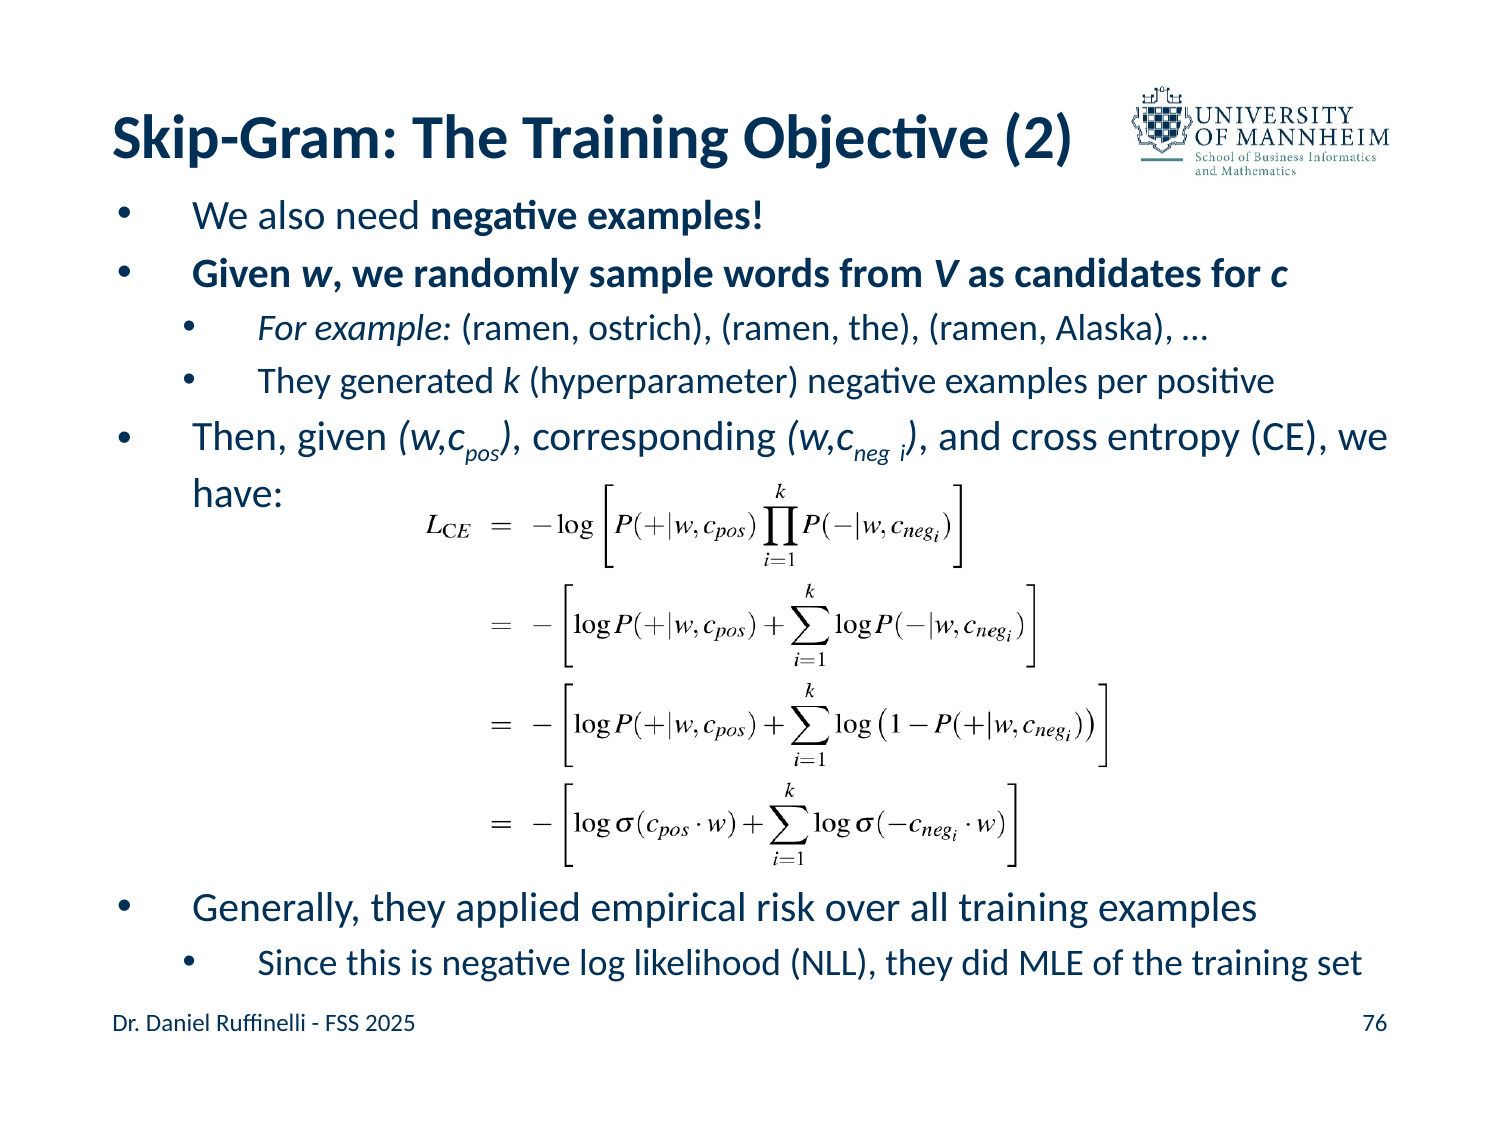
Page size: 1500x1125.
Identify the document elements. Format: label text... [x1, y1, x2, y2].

slide_number 76 [1214, 1006, 1388, 1036]
list We also need negative examples! Given w, we randomly sample words from V as candidates for c For example: (ramen, ostrich), (ramen, the), (ramen, Alaska), … They generated k (hyperparameter) negative examples per positive Then, given (w,cpos), corresponding (w,cneg i), and cross entropy (CE), we have: Generally, they applied empirical risk over all training examples Since this is negative log likelihood (NLL), they did MLE of the training set [117, 187, 1393, 1008]
footer Dr. Daniel Ruffinelli - FSS 2025 [112, 1006, 588, 1036]
picture [416, 475, 1119, 878]
picture [1095, 57, 1425, 211]
title Skip-Gram: The Training Objective (2) [112, 95, 1125, 283]
